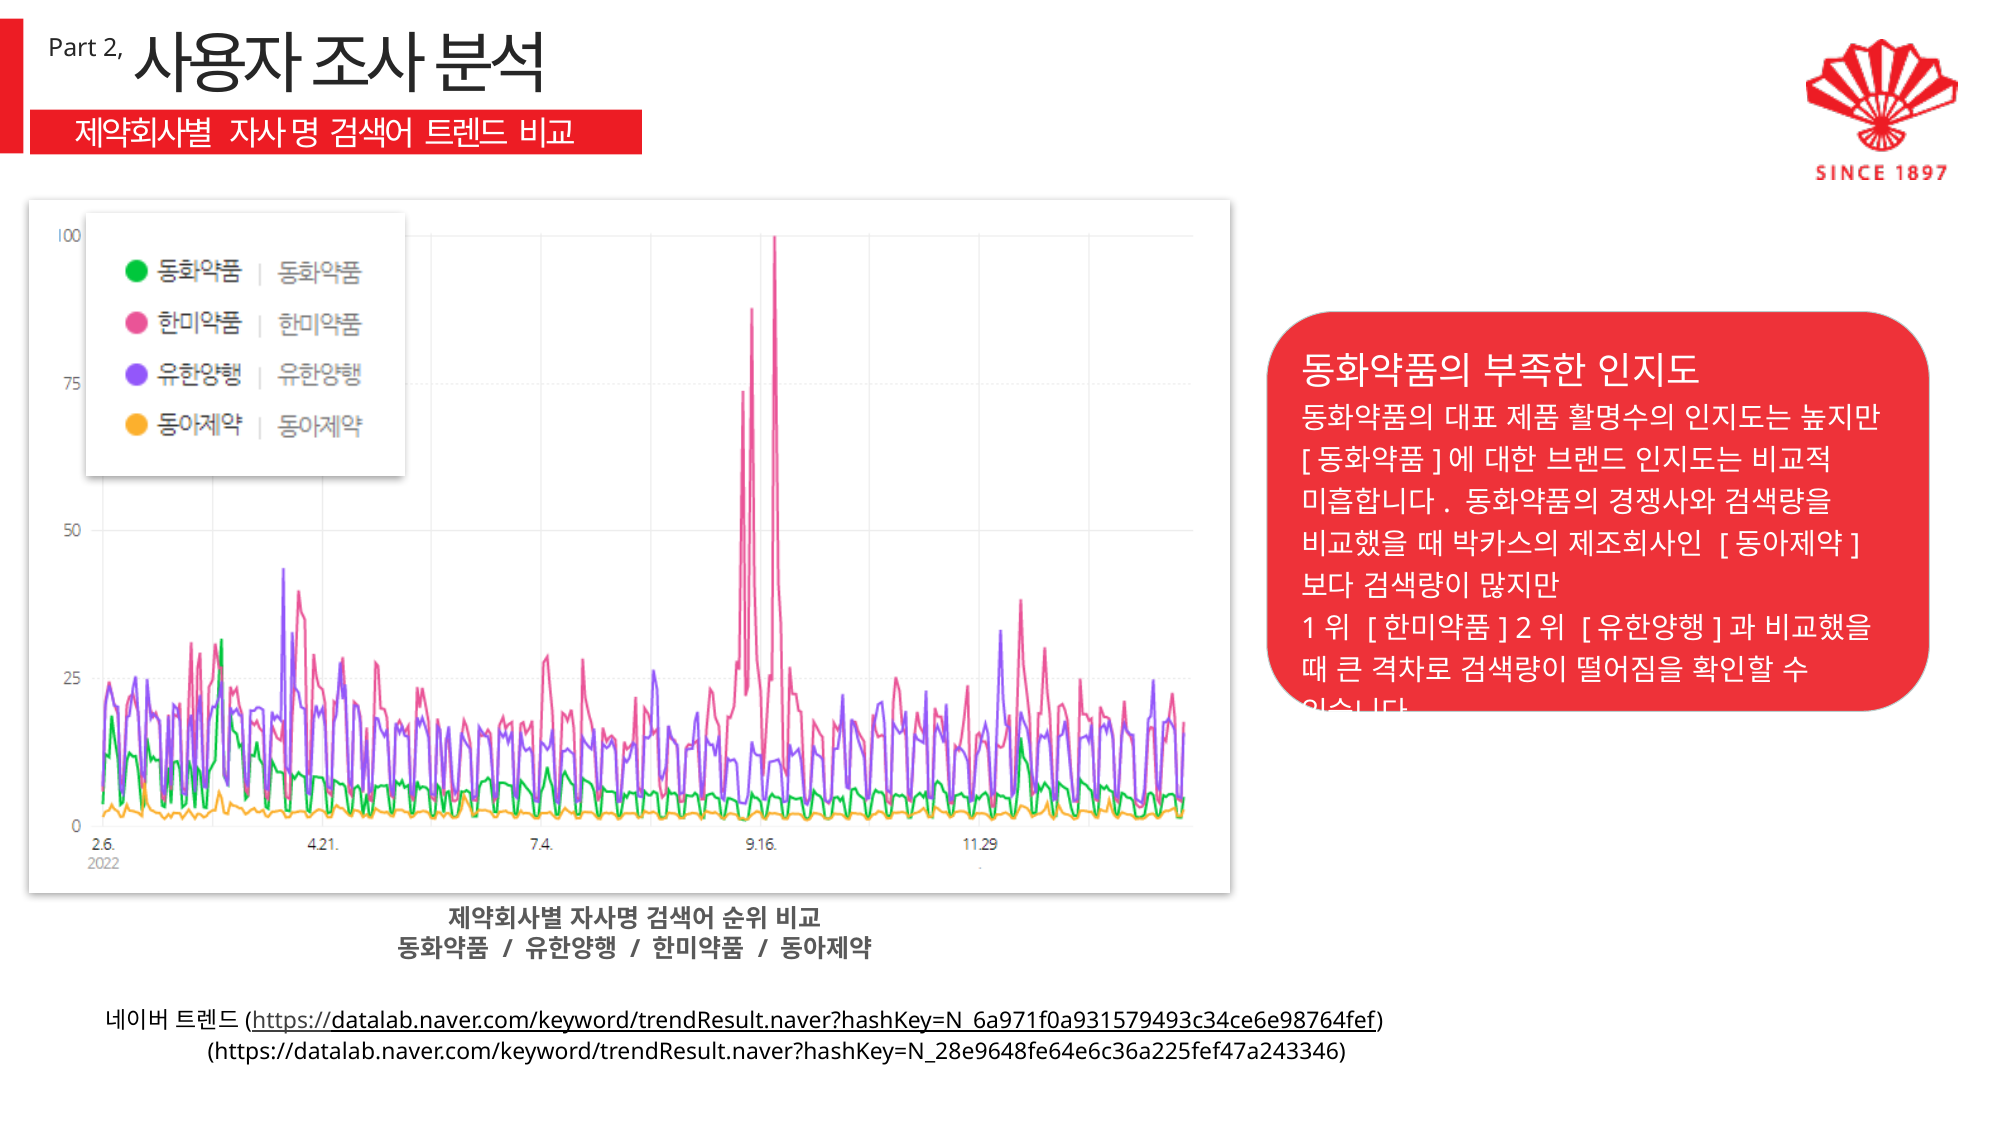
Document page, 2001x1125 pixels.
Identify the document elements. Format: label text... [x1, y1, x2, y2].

text_box 사용자 조사 분석 [117, 13, 566, 109]
text_box 제약회사별 자사 명 검색어 트렌드 비교 [29, 109, 643, 155]
text_box 네이버 트렌드(https://datalab.naver.com/keyword/trendResult.naver?hashKey=N_6a971f0a931579493c34ce6e98764fef) (https://datalab.naver.com/keyword/trendResult.naver?hashKey=N_28e9648fe64e6c36a225fef47a243346) [90, 997, 1399, 1072]
text_box Part 2, [33, 24, 146, 69]
text_box 제약회사별 자사명 검색어 순위 비교 동화약품 / 유한양행 / 한미약품 / 동아제약 [382, 895, 888, 970]
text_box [43, 214, 1216, 879]
picture [1806, 39, 1958, 180]
text_box 동화약품의 부족한 인지도 동화약품의 대표 제품 활명수의 인지도는 높지만 [동화약품]에 대한 브랜드 인지도는 비교적 미흡합니다. 동화약품의 경쟁사와 검색량을 비교했을 때 박카스의 제조회사인 [동아제약]보다 검색량이 많지만 1위 [한미약품] 2위 [유한양행]과 비교했을 때 큰 격차로 검색량이 떨어짐을 확인할 수 있습니다. [1266, 311, 1930, 712]
text_box [0, 18, 24, 155]
